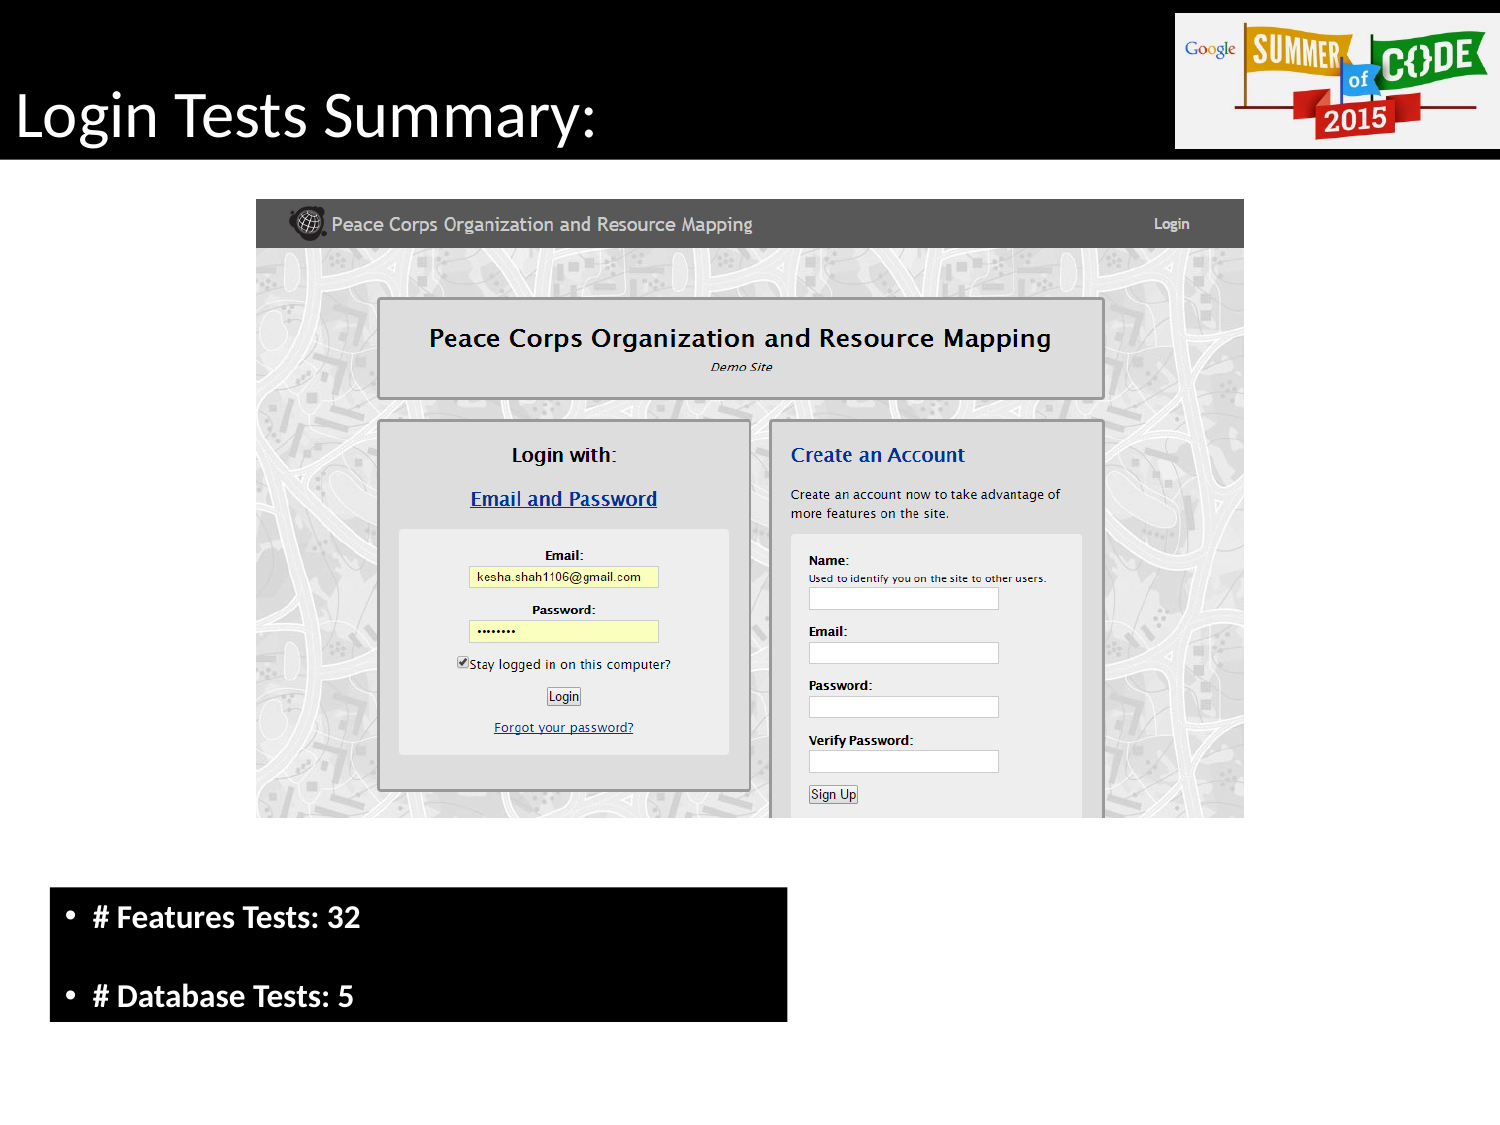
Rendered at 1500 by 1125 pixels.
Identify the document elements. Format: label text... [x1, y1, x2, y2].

picture [255, 199, 1244, 819]
text_box Login Tests Summary: [0, 0, 1500, 160]
picture [1174, 13, 1500, 149]
text_box # Features Tests: 32 # Database Tests: 5 [49, 887, 788, 1022]
